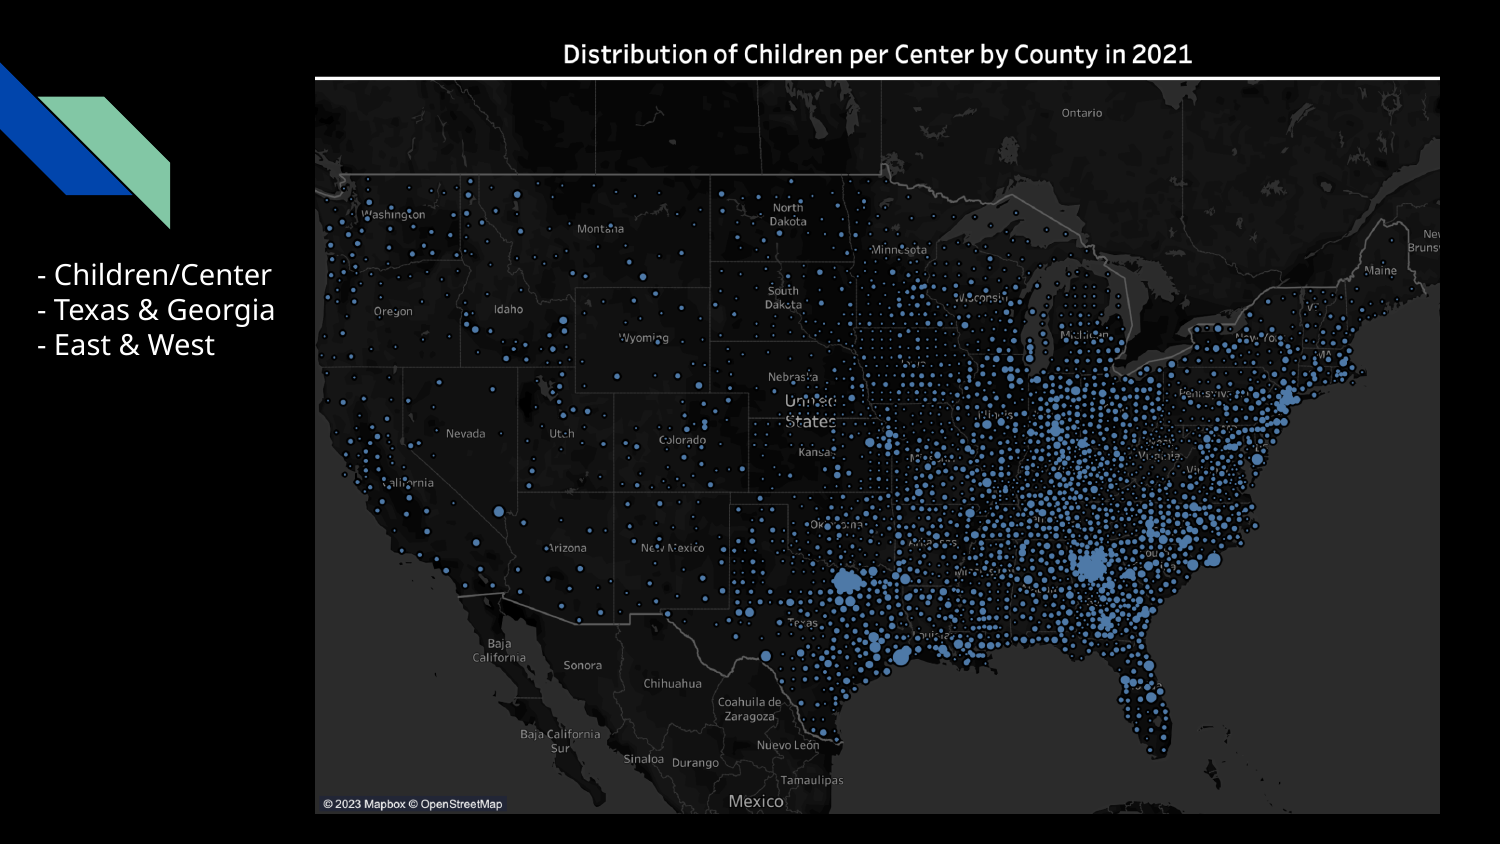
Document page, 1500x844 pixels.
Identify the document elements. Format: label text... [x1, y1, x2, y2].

picture [314, 29, 1441, 815]
text_box - Children/Center - Texas & Georgia - East & West [22, 241, 302, 776]
